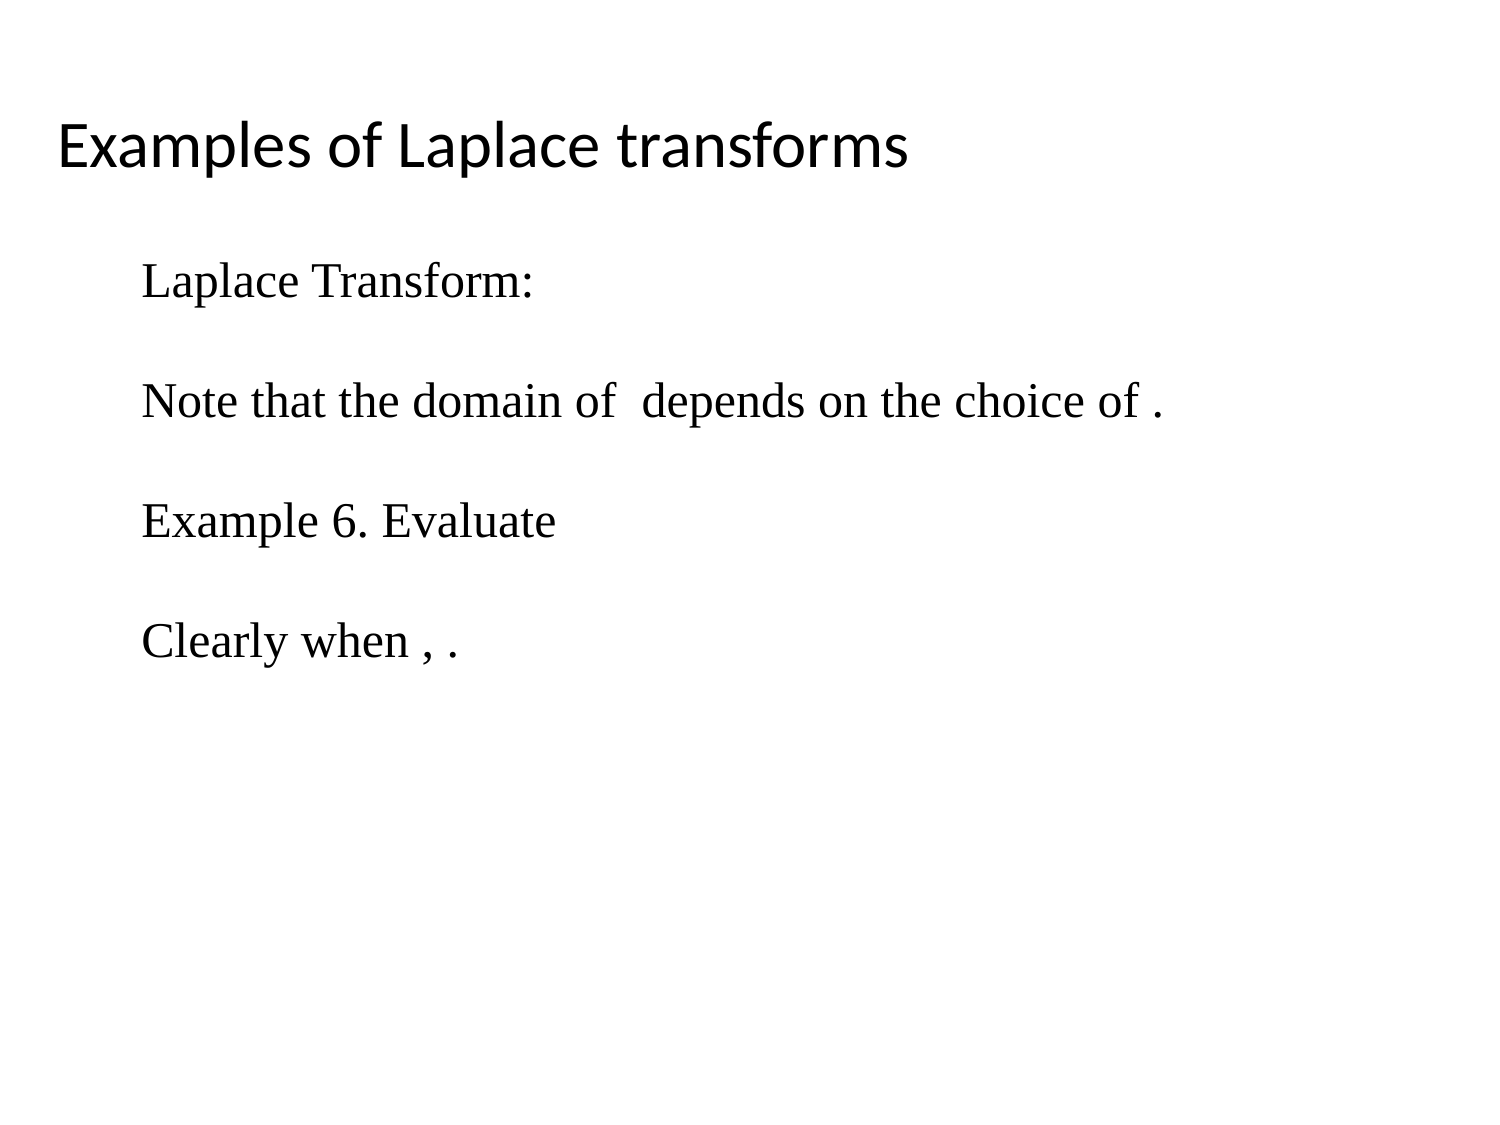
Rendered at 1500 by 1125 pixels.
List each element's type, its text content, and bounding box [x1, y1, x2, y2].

text_box Examples of Laplace transforms [42, 93, 1404, 188]
